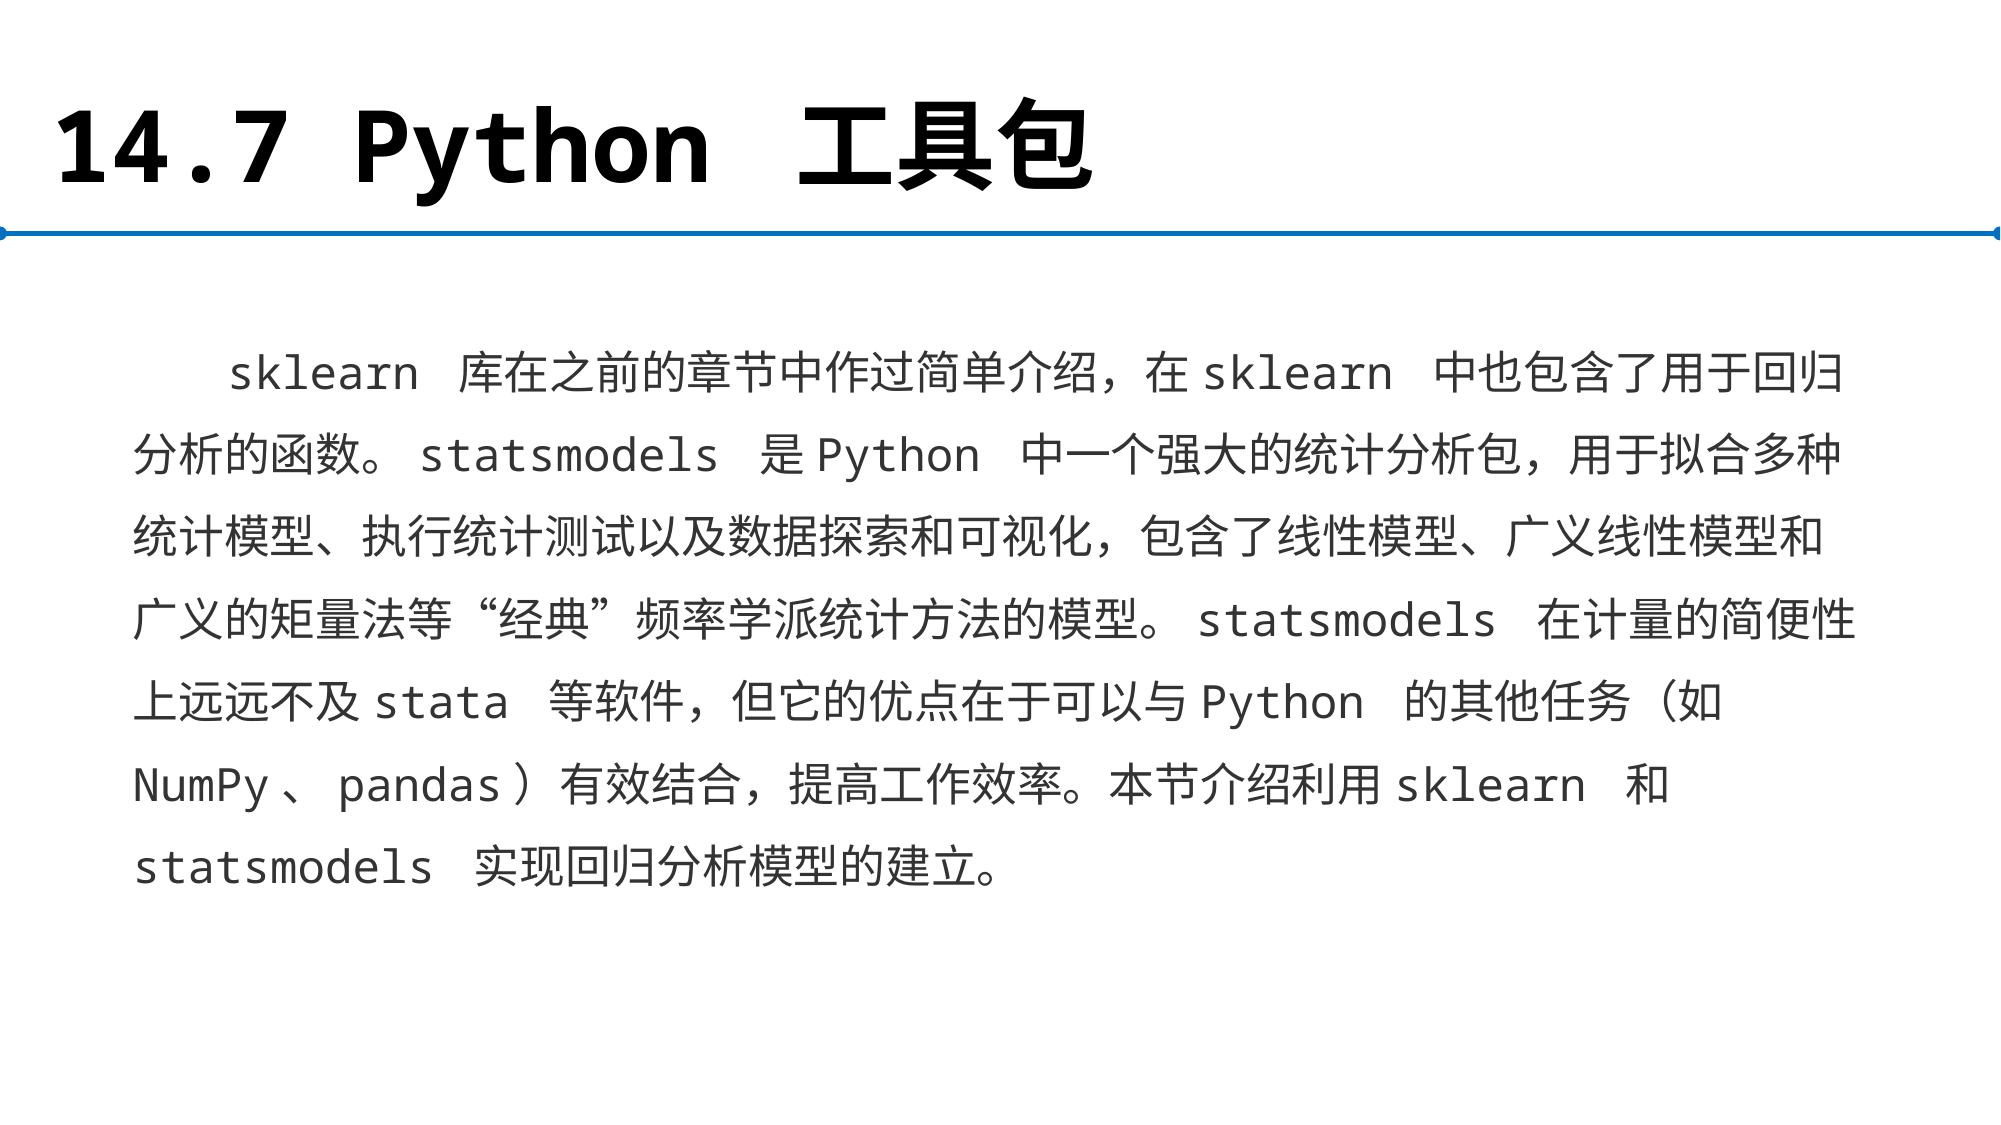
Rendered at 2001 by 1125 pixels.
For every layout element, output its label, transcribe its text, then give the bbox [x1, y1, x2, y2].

title 14.7 Python 工具包 [36, 41, 1863, 260]
text_box sklearn 库在之前的章节中作过简单介绍，在sklearn 中也包含了用于回归分析的函数。statsmodels 是Python 中一个强大的统计分析包，用于拟合多种统计模型、执行统计测试以及数据探索和可视化，包含了线性模型、广义线性模型和广义的矩量法等“经典”频率学派统计方法的模型。statsmodels 在计量的简便性上远远不及stata 等软件，但它的优点在于可以与Python 的其他任务（如NumPy、pandas）有效结合，提高工作效率。本节介绍利用sklearn 和statsmodels 实现回归分析模型的建立。 [117, 308, 1883, 901]
